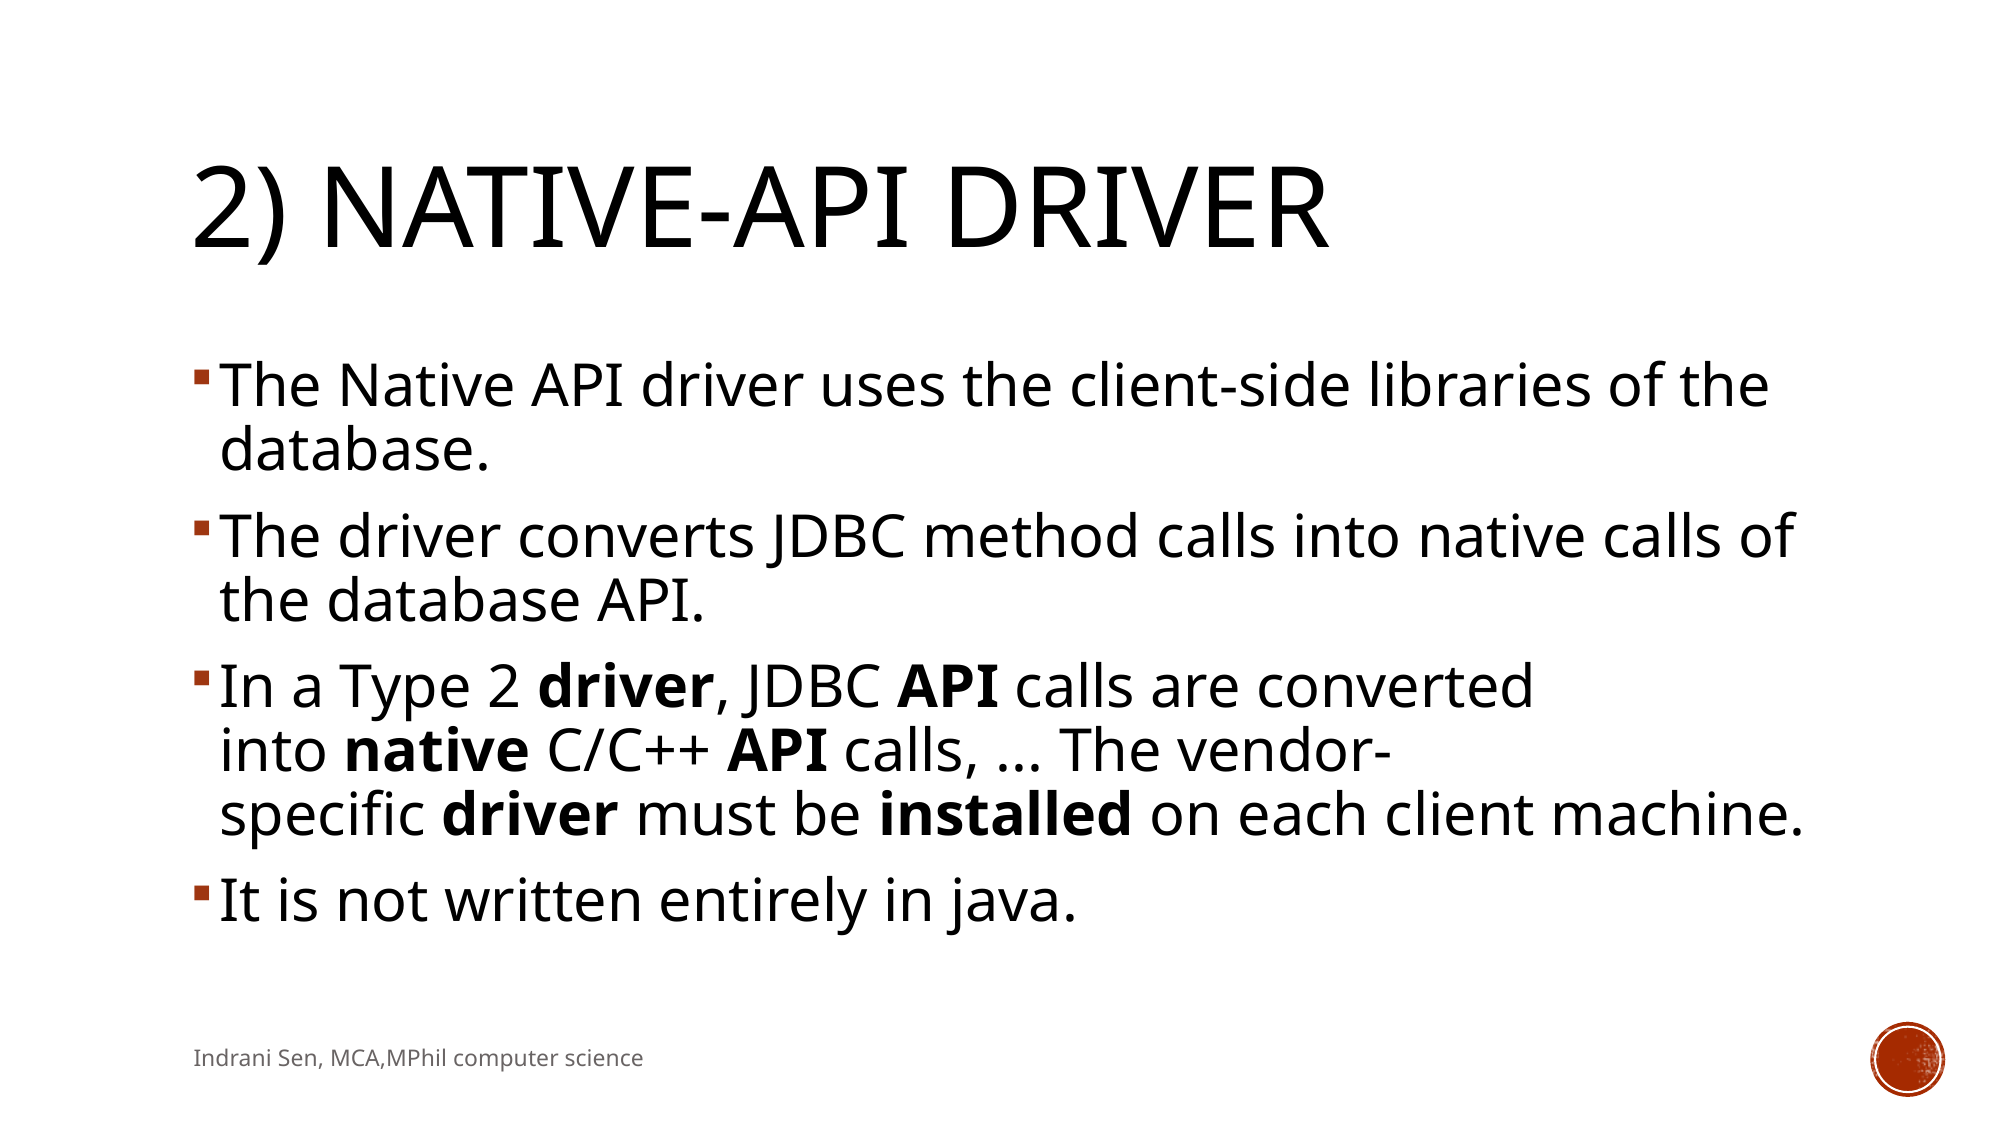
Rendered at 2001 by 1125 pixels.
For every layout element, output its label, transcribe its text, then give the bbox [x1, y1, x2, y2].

list The Native API driver uses the client-side libraries of the database. The driver converts JDBC method calls into native calls of the database API. In a Type 2 driver, JDBC API calls are converted into native C/C++ API calls, ... The vendor-specific driver must be installed on each client machine. It is not written entirely in java. [175, 348, 1826, 1013]
title 2) Native-API driver [175, 79, 1826, 344]
footer Indrani Sen, MCA,MPhil computer science [178, 1028, 1217, 1089]
